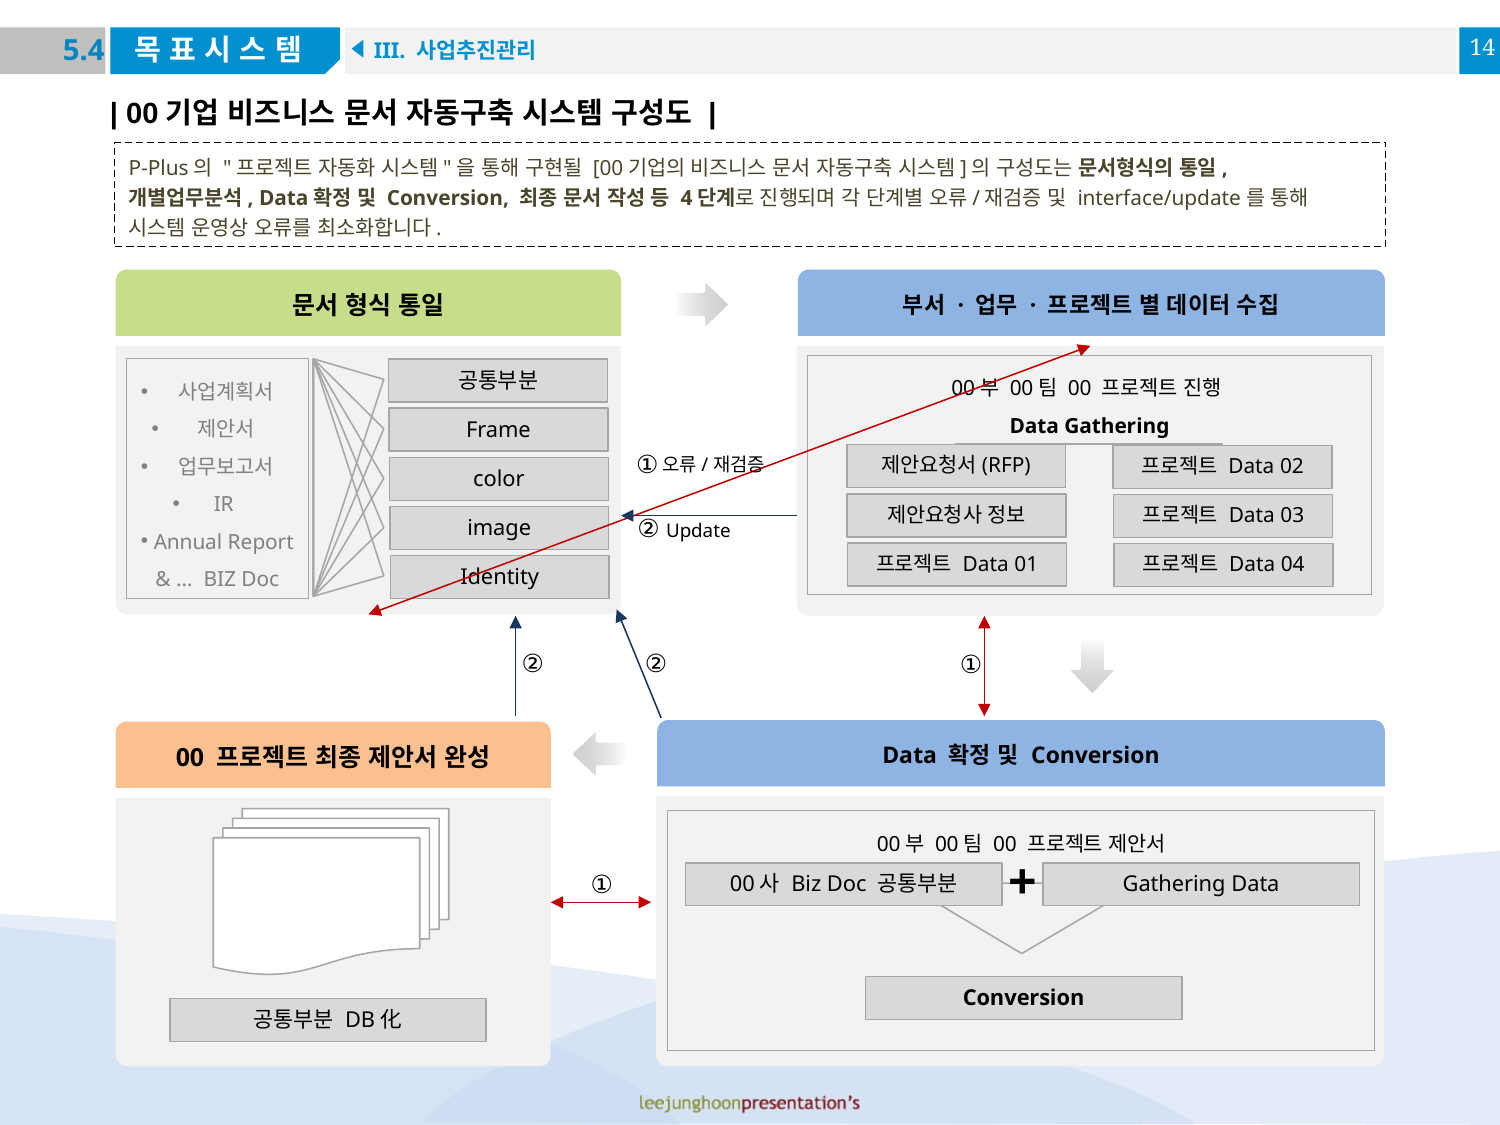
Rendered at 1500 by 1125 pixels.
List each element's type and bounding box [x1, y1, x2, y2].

picture [640, 1095, 860, 1114]
text_box [115, 269, 1386, 1067]
